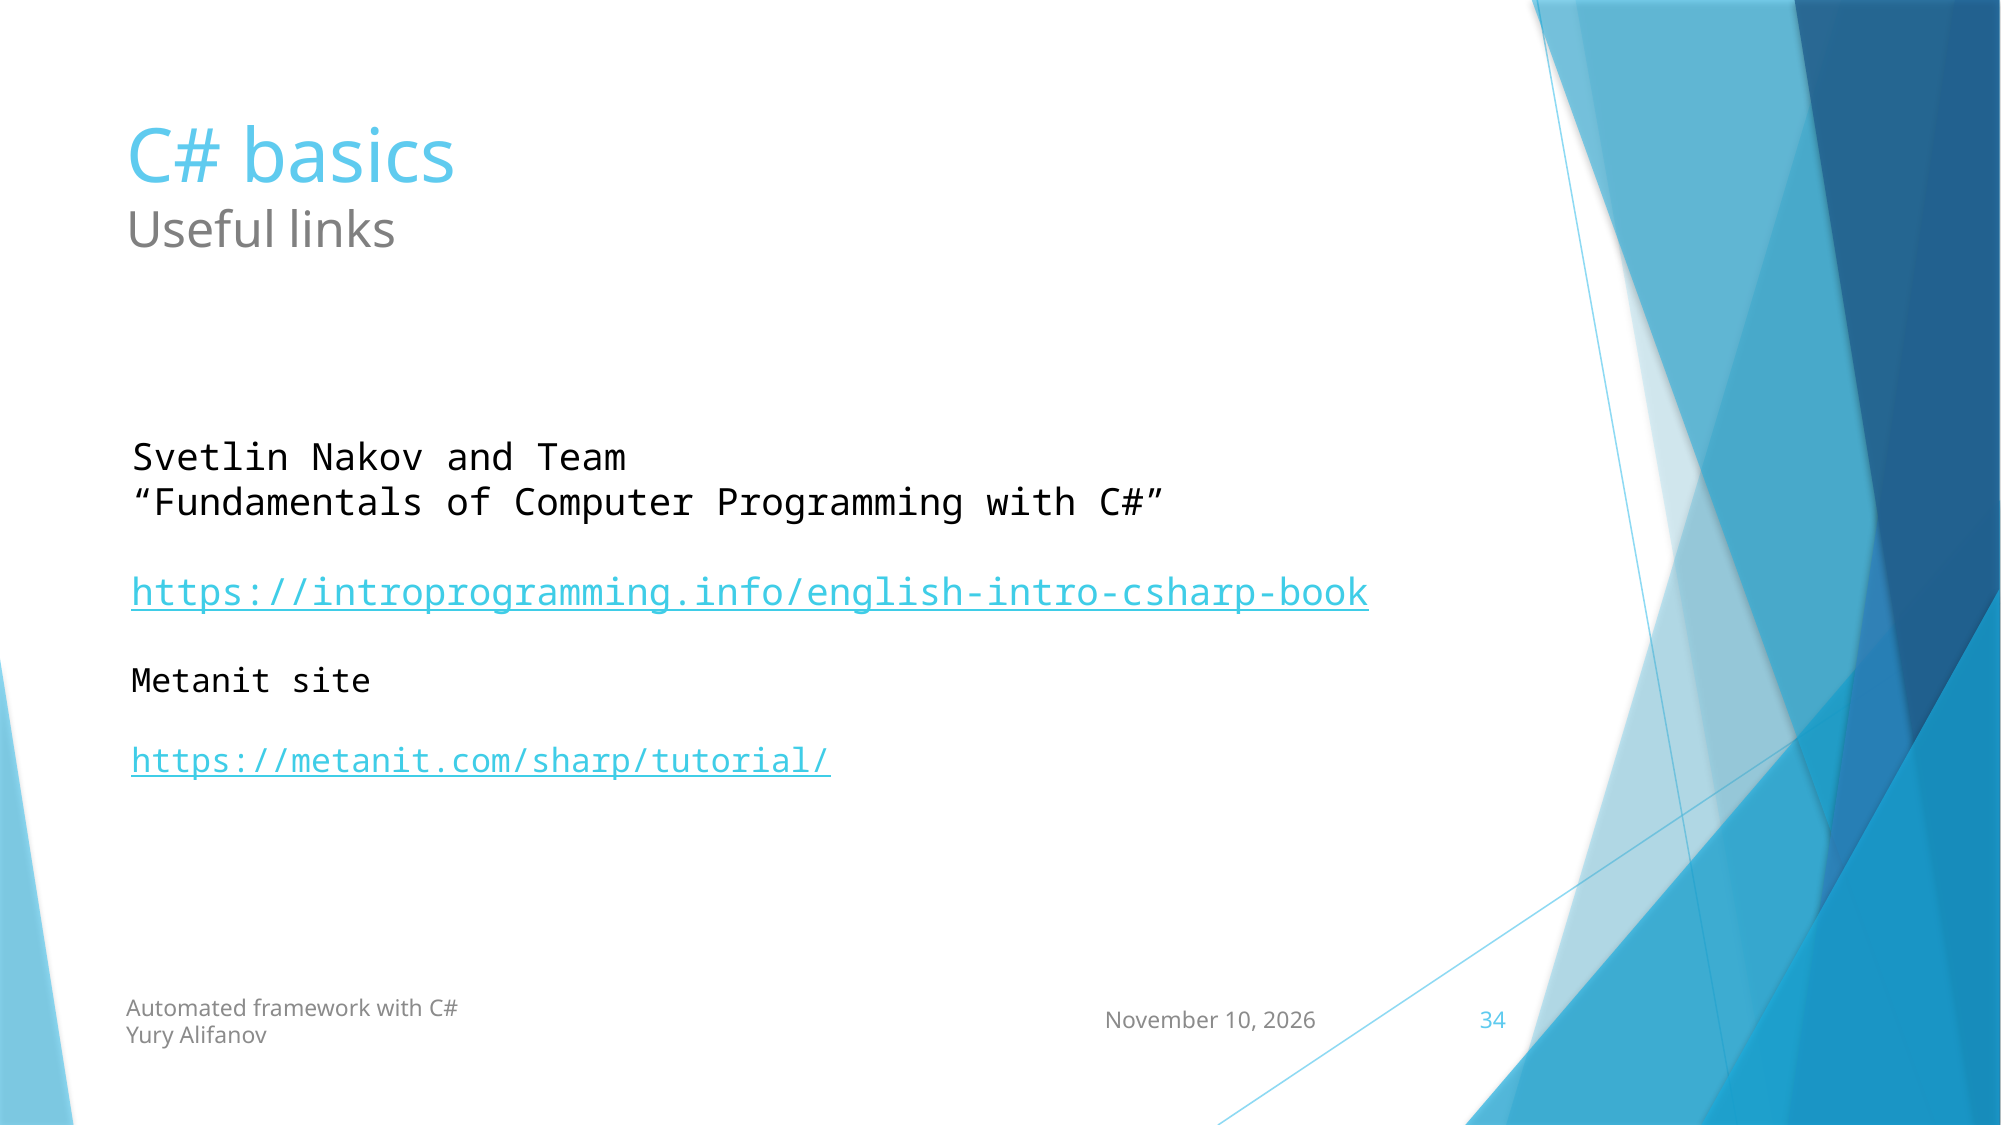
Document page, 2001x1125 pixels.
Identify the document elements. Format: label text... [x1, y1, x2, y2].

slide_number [1145, 991, 1332, 1051]
title C# basics Useful links [111, 99, 1522, 317]
text_box Svetlin Nakov and Team “Fundamentals of Computer Programming with C#” https://introprogramming.info/english-intro-csharp-book Metanit site https://metanit.com/sharp/tutorial/ [116, 425, 1410, 792]
footer Automated framework with C# Yury Alifanov [111, 991, 1145, 1051]
slide_number 34 [1409, 991, 1522, 1051]
